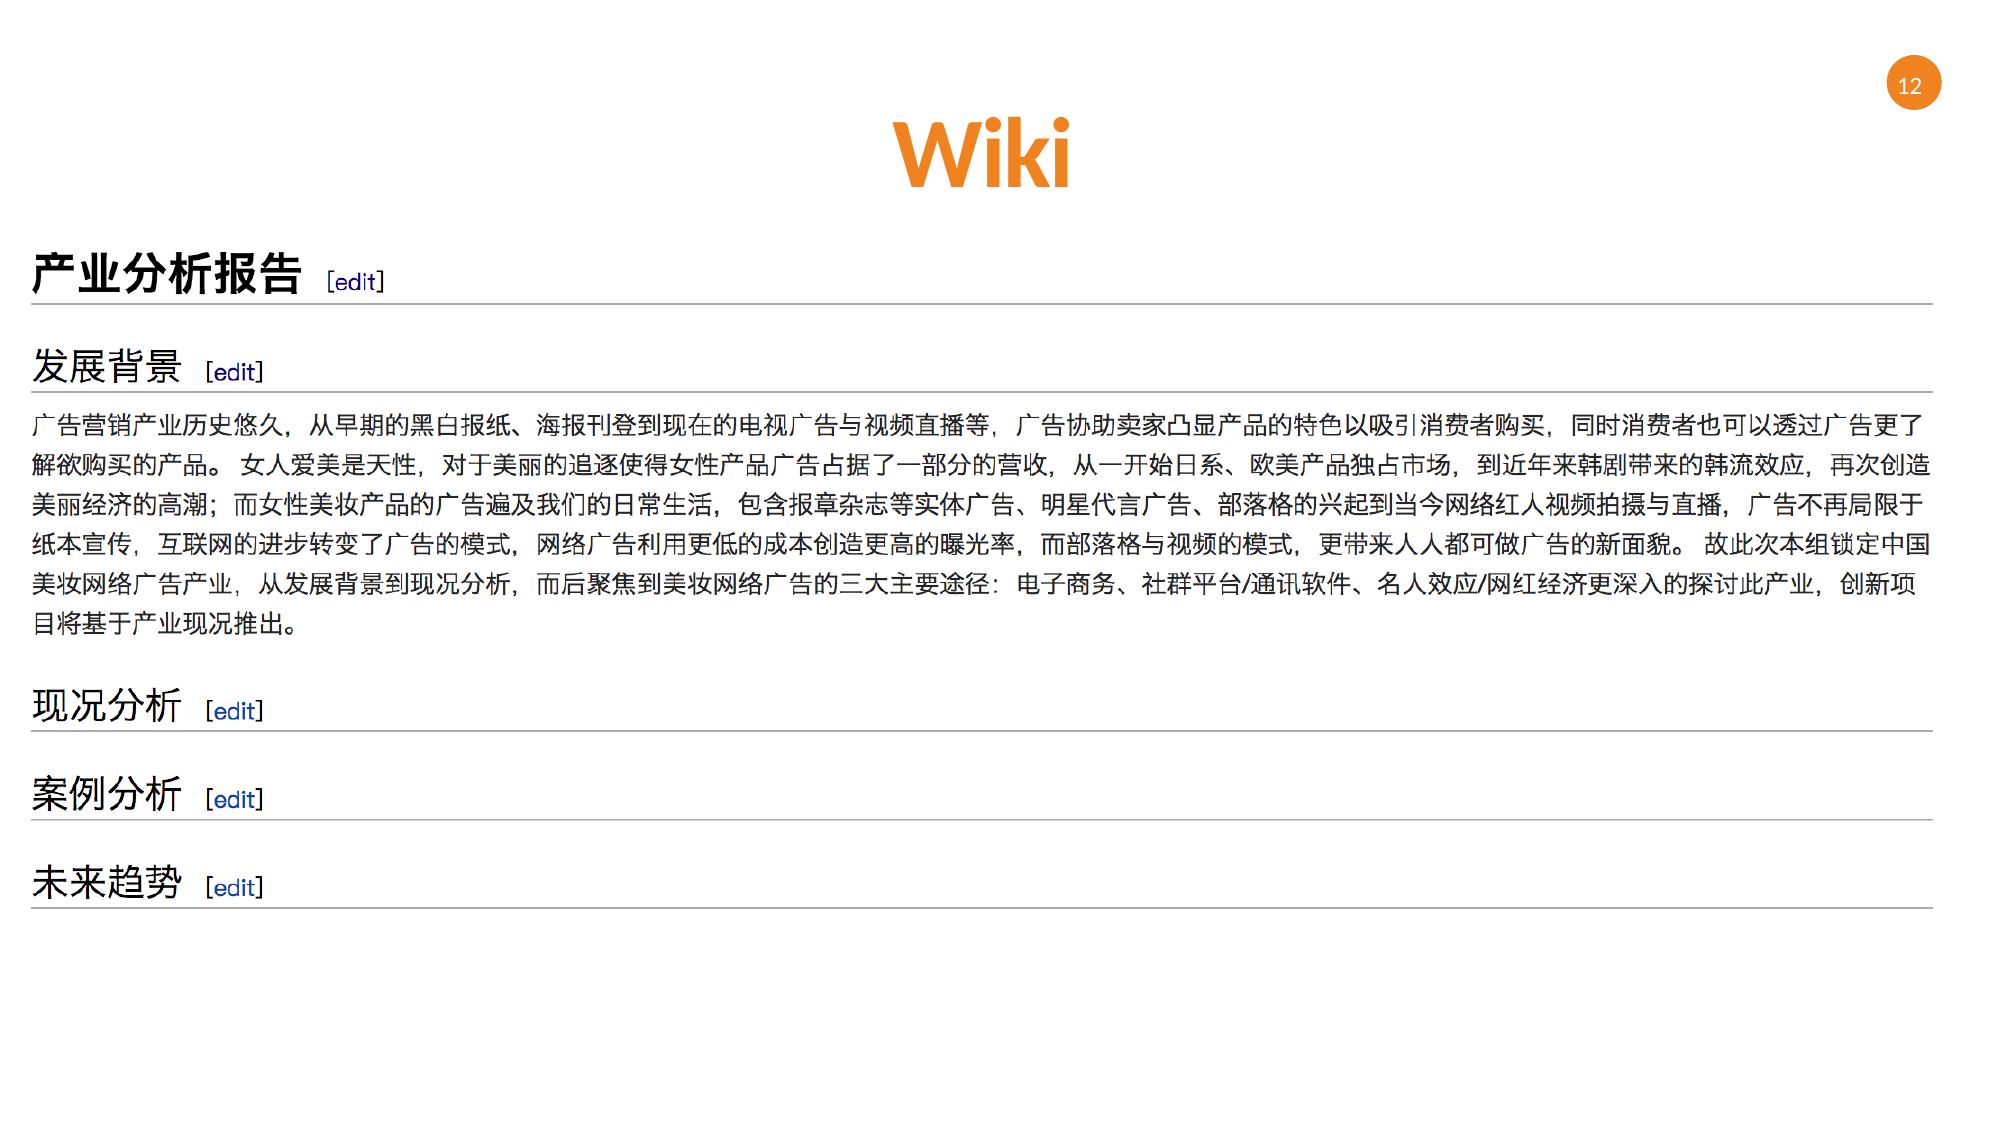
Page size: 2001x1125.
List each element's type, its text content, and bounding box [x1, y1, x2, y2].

slide_number 12 [1487, 54, 1938, 114]
picture [0, 215, 1961, 1013]
text_box Wiki [507, 79, 1459, 215]
